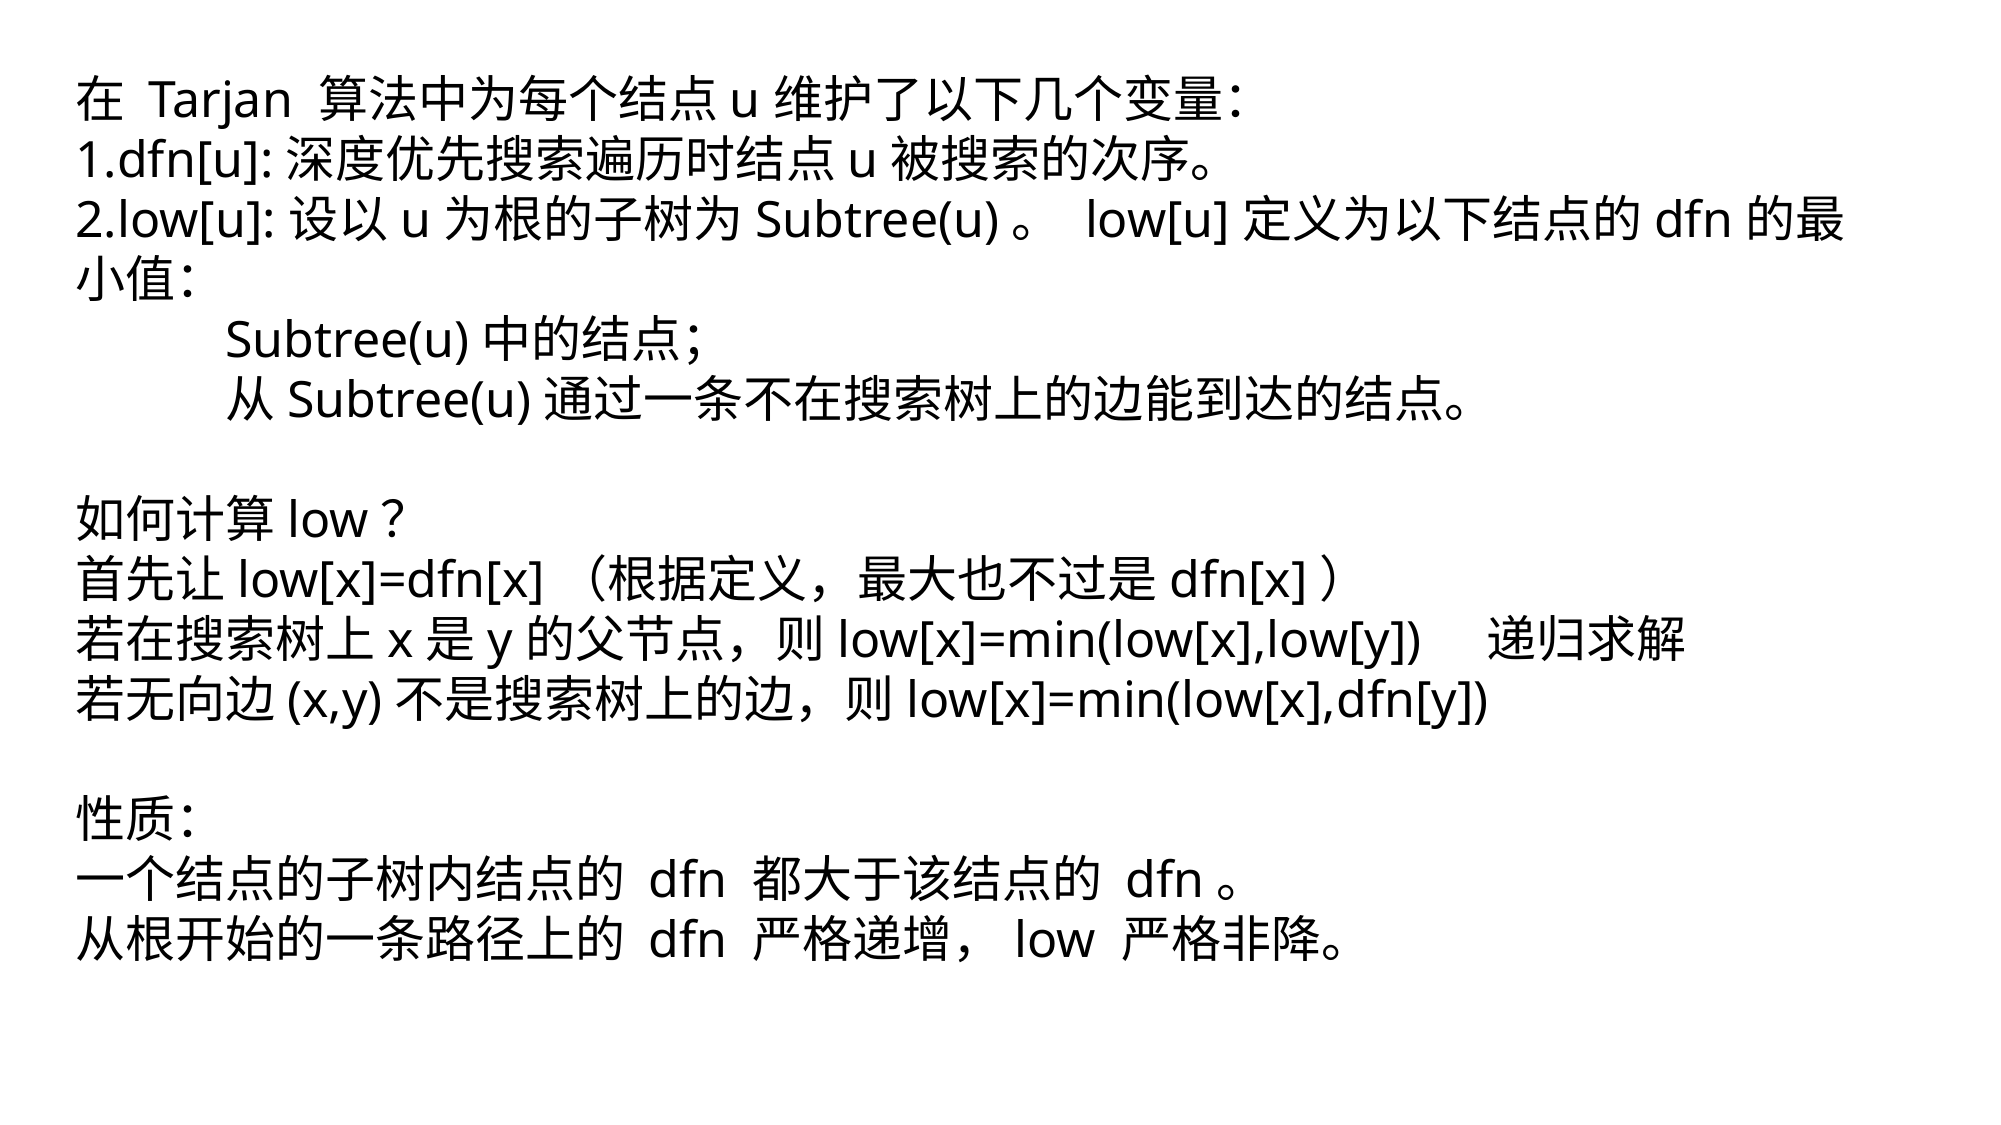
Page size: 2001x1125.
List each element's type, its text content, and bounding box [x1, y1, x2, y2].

text_box 在 Tarjan 算法中为每个结点u维护了以下几个变量： dfn[u]:深度优先搜索遍历时结点u被搜索的次序。 low[u]:设以u为根的子树为Subtree(u)。 low[u]定义为以下结点的dfn的最小值： Subtree(u)中的结点； 从Subtree(u)通过一条不在搜索树上的边能到达的结点。 如何计算low？ 首先让low[x]=dfn[x]（根据定义，最大也不过是dfn[x]） 若在搜索树上x是y的父节点，则low[x]=min(low[x],low[y]) 递归求解 若无向边(x,y)不是搜索树上的边，则low[x]=min(low[x],dfn[y]) 性质： 一个结点的子树内结点的 dfn 都大于该结点的 dfn。 从根开始的一条路径上的 dfn 严格递增，low 严格非降。 [60, 0, 1867, 1035]
